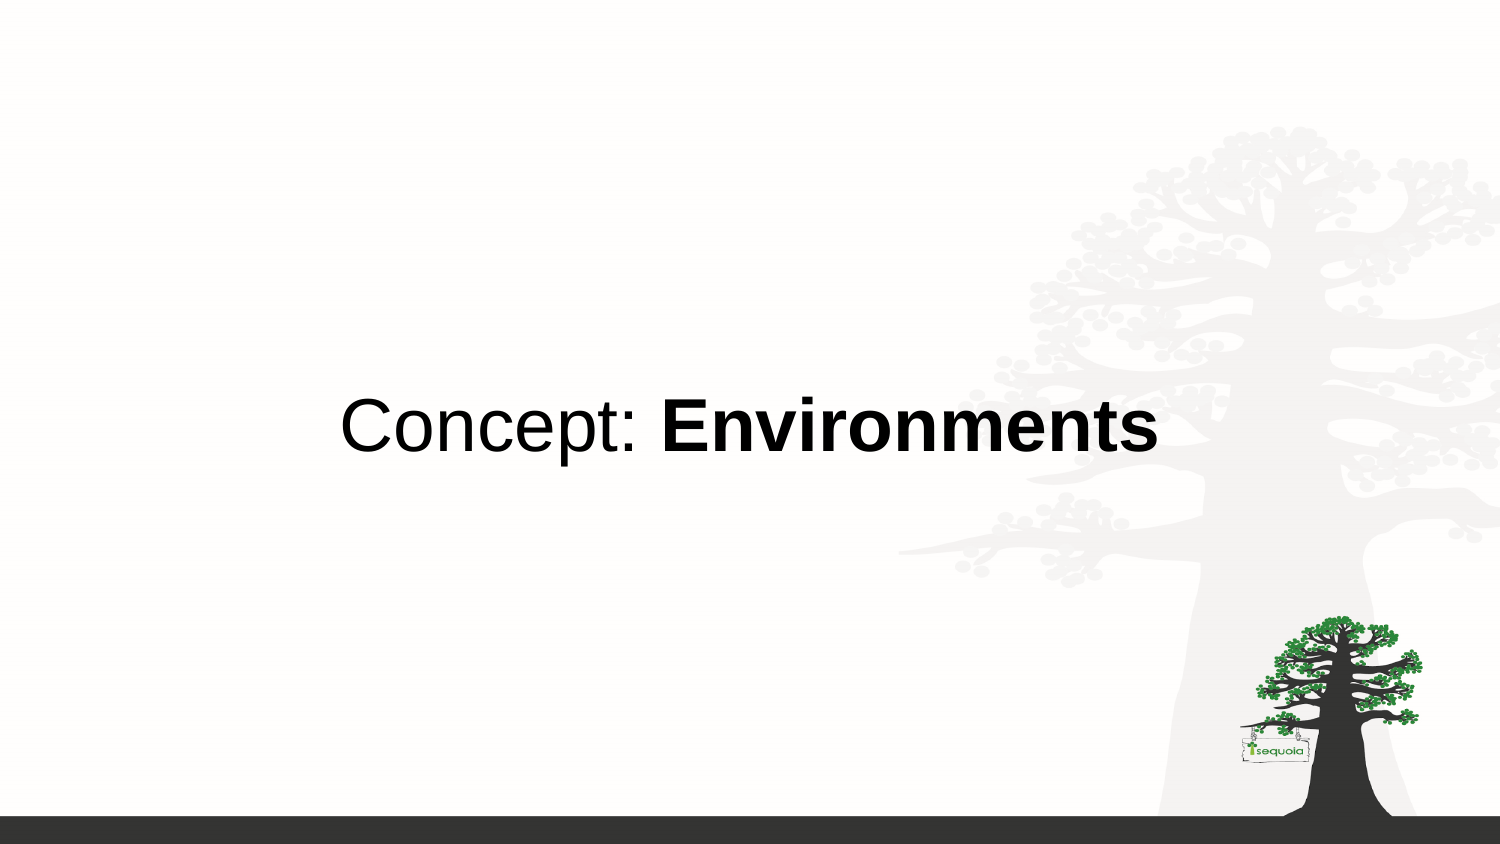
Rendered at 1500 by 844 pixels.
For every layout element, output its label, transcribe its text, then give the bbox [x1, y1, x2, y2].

picture [0, 0, 1500, 844]
title Concept: Environments [51, 352, 1449, 491]
